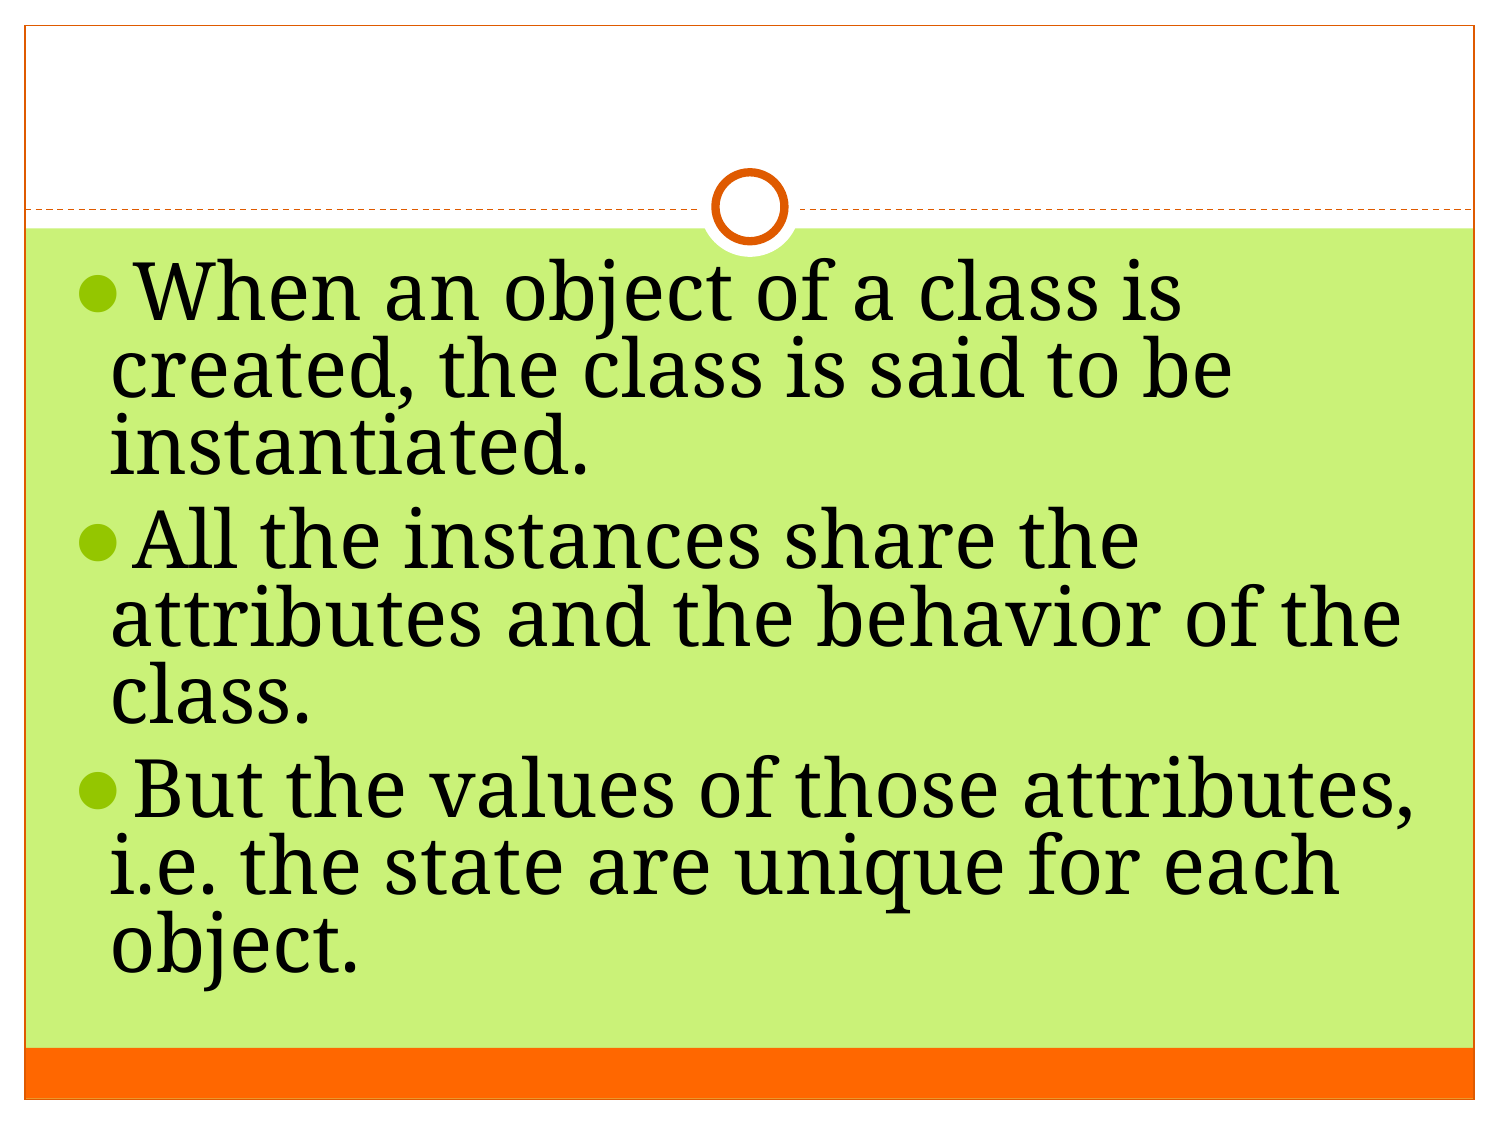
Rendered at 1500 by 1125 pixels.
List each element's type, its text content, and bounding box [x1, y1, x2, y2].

list When an object of a class is created, the class is said to be instantiated. All the instances share the attributes and the behavior of the class. But the values of those attributes, i.e. the state are unique for each object. [49, 250, 1445, 1001]
